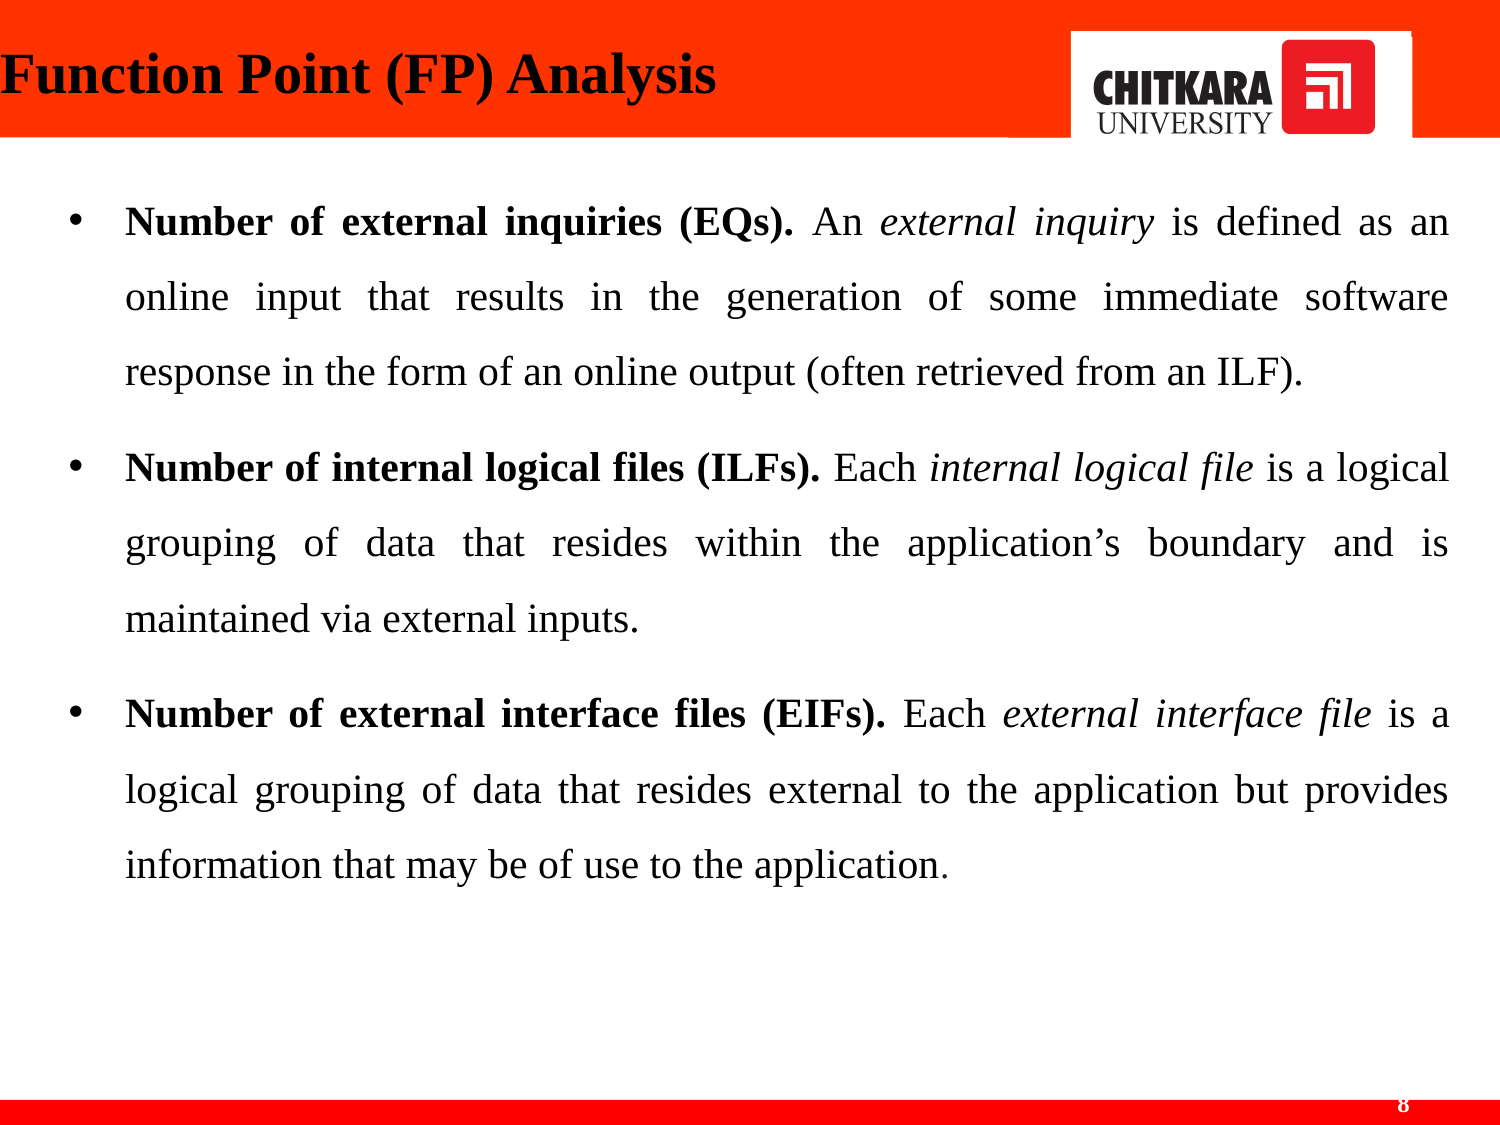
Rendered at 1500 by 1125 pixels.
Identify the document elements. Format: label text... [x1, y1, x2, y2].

list Number of external inquiries (EQs). An external inquiry is defined as an online input that results in the generation of some immediate software response in the form of an online output (often retrieved from an ILF). Number of internal logical files (ILFs). Each internal logical file is a logical grouping of data that resides within the application’s boundary and is maintained via external inputs. Number of external interface files (EIFs). Each external interface file is a logical grouping of data that resides external to the application but provides information that may be of use to the application. [50, 168, 1450, 1057]
slide_number ‹#› [1074, 1087, 1425, 1117]
title Function Point (FP) Analysis [0, 0, 900, 150]
picture [1074, 37, 1390, 138]
